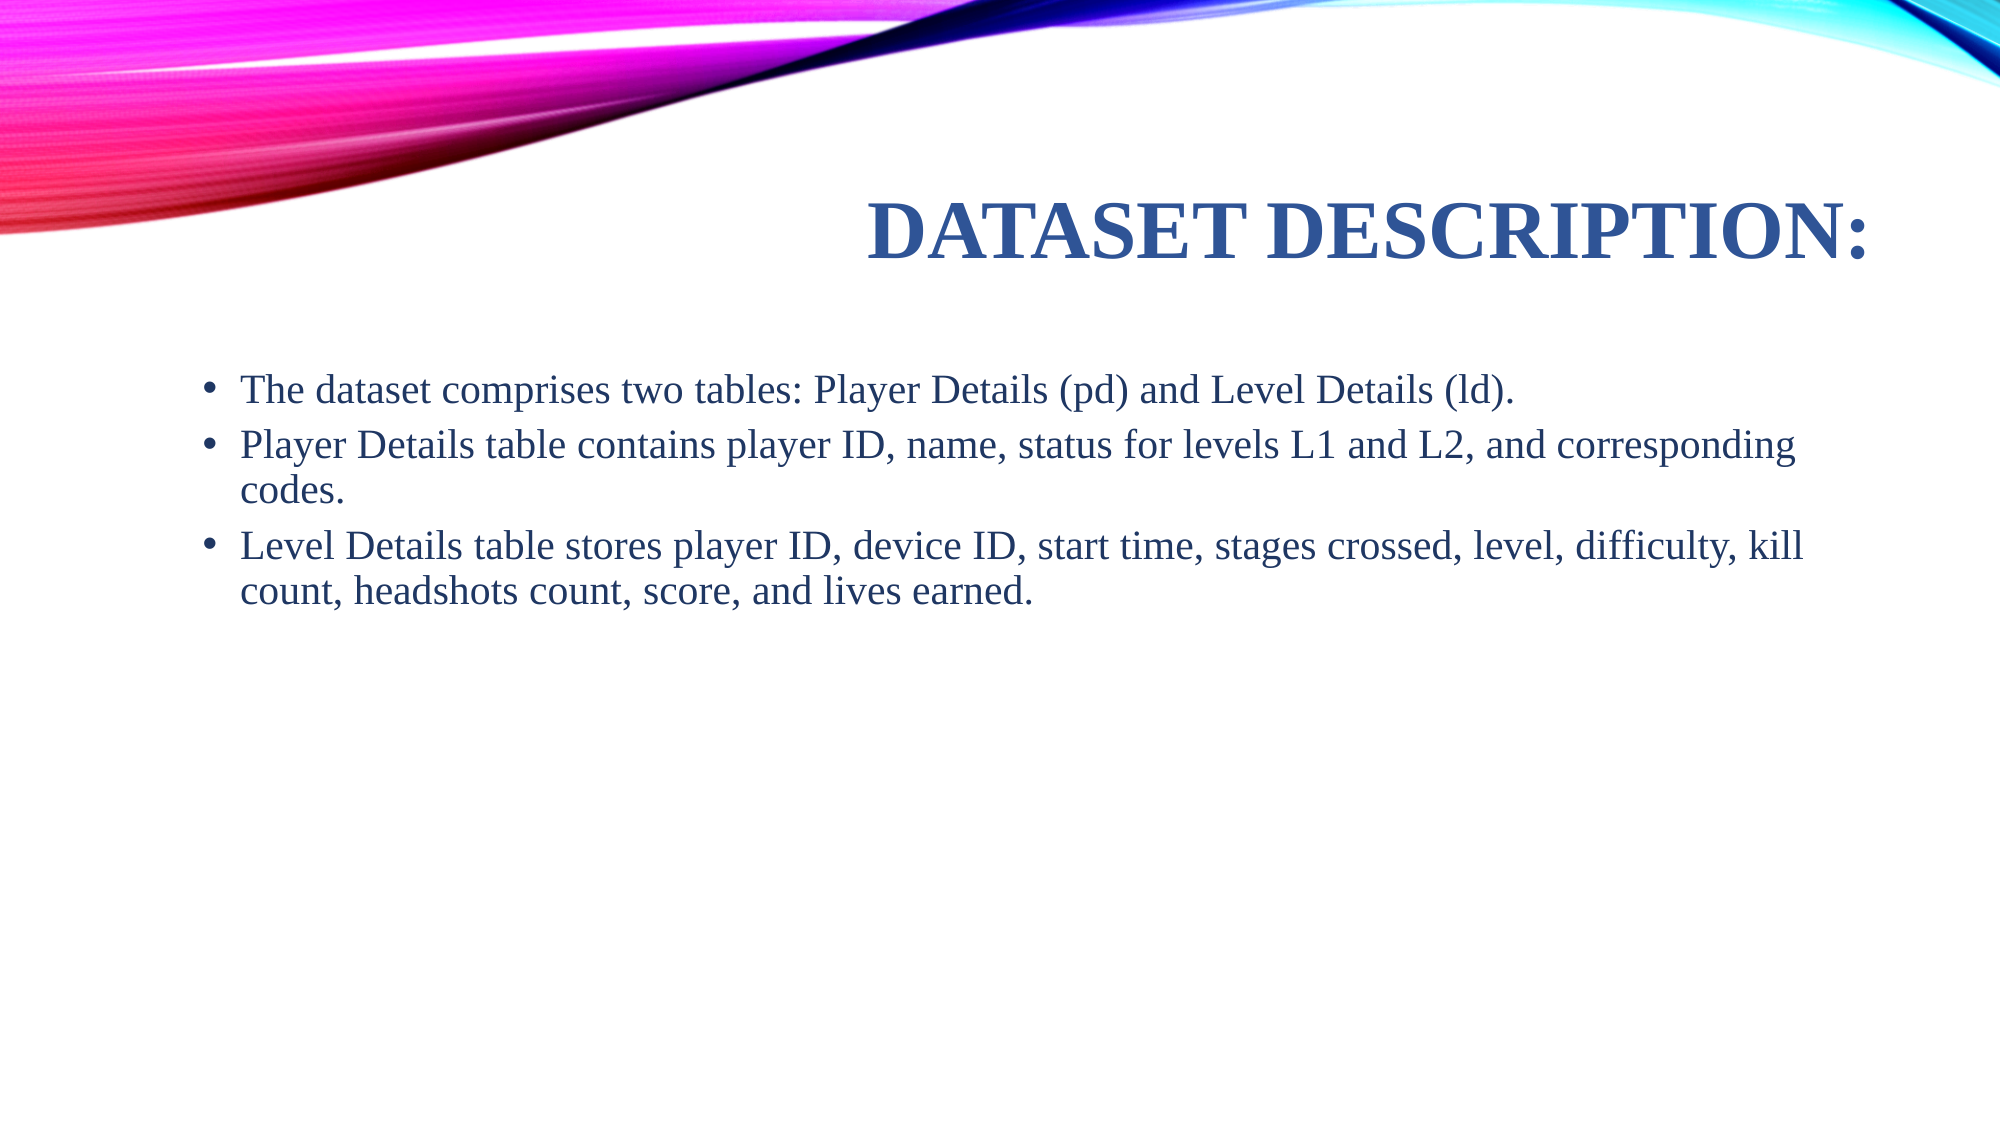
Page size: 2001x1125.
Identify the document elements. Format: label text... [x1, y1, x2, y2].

list The dataset comprises two tables: Player Details (pd) and Level Details (ld). Player Details table contains player ID, name, status for levels L1 and L2, and corresponding codes. Level Details table stores player ID, device ID, start time, stages crossed, level, difficulty, kill count, headshots count, score, and lives earned. [112, 360, 1888, 1021]
picture [0, 0, 2000, 237]
picture [1890, 0, 2000, 75]
picture [1910, 0, 2000, 45]
title Dataset Description: [474, 125, 1888, 338]
